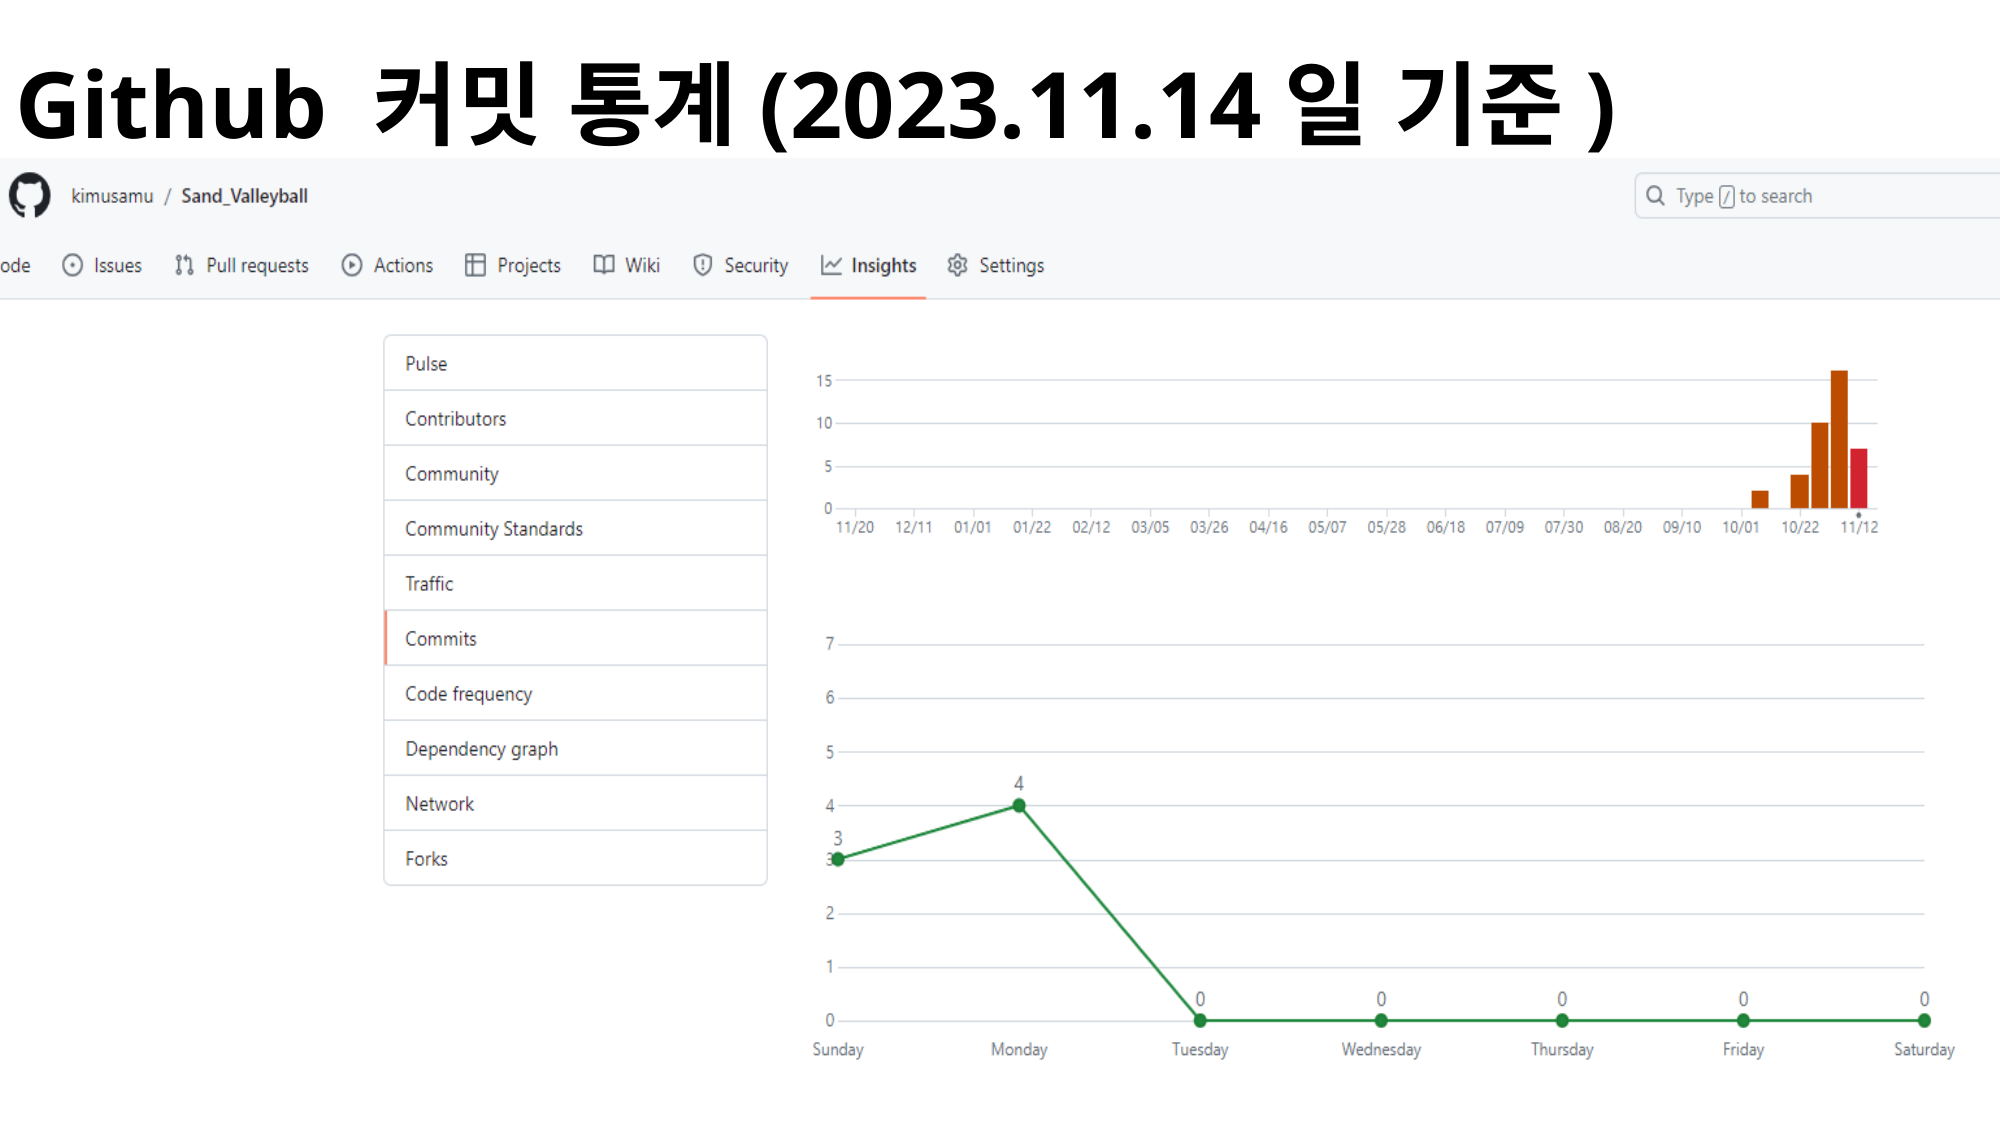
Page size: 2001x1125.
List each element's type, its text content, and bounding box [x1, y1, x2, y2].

picture [0, 158, 2000, 1125]
title Github 커밋 통계(2023.11.14일 기준) [0, 0, 1725, 158]
